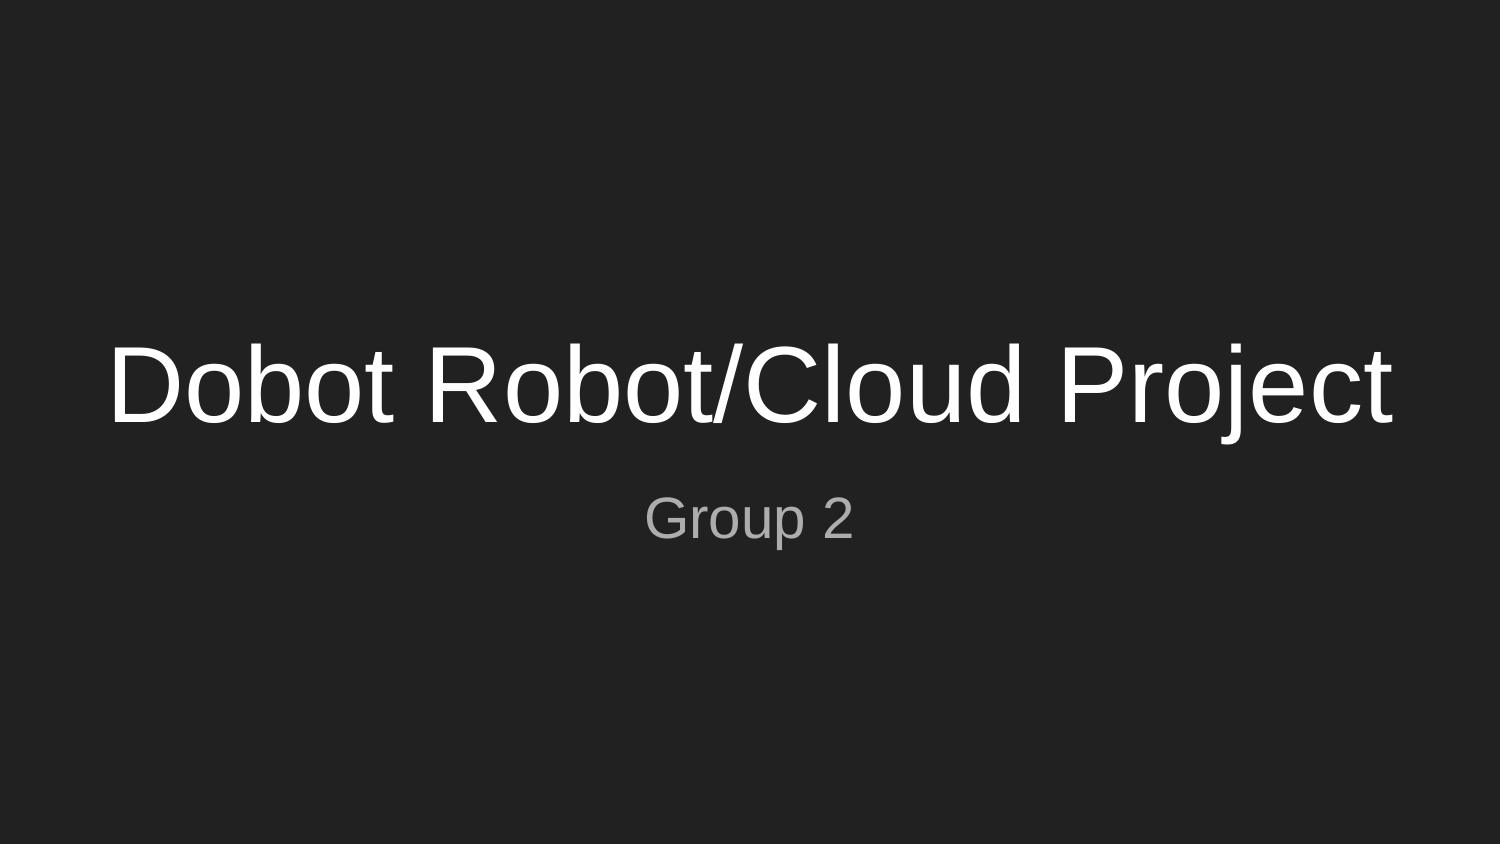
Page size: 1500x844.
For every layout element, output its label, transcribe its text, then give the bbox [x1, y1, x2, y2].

subtitle Group 2 [51, 464, 1449, 595]
title Dobot Robot/Cloud Project [51, 122, 1449, 459]
